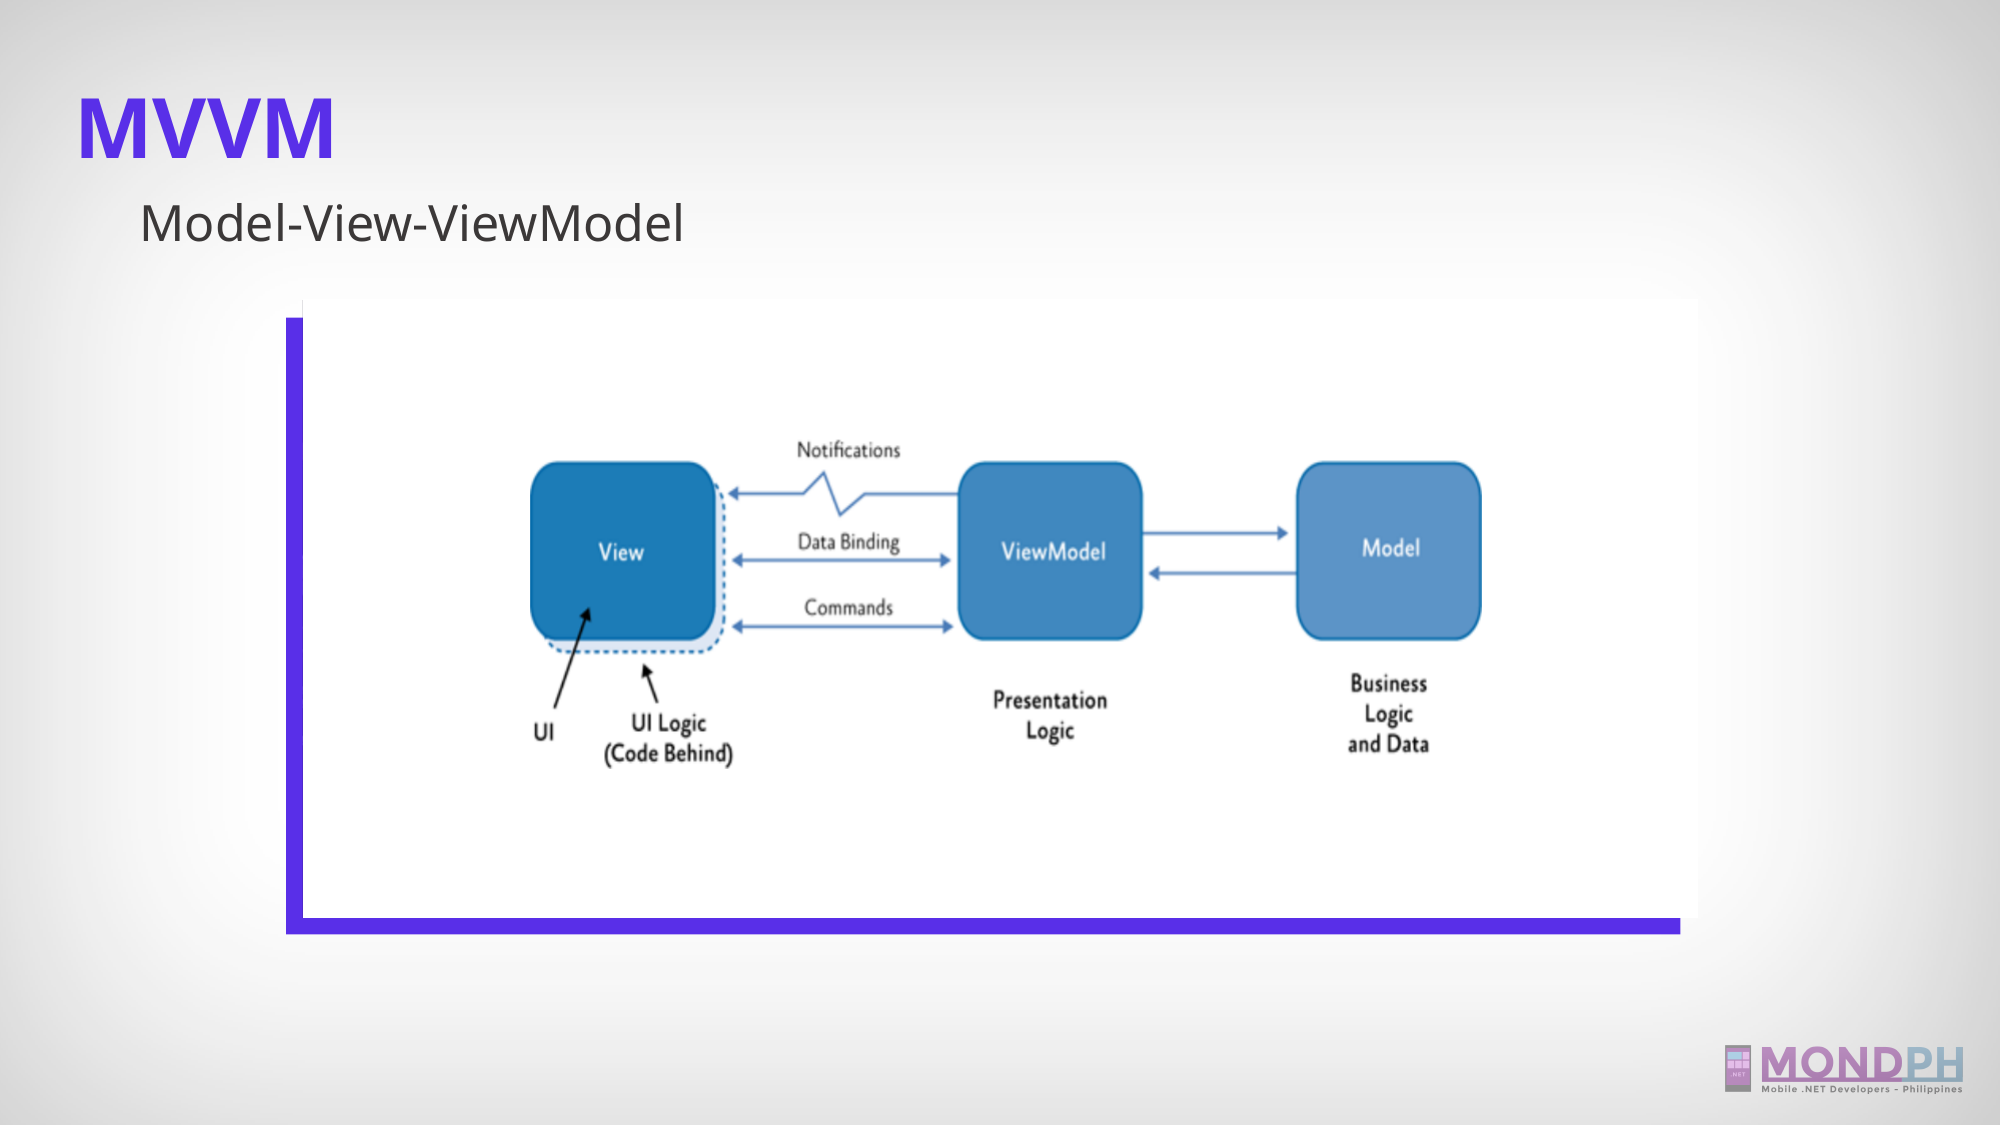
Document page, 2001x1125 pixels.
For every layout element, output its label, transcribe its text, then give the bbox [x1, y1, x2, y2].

text_box [285, 317, 1682, 935]
picture [0, 0, 2000, 1125]
text_box MVVM [59, 68, 1367, 183]
text_box Model-View-ViewModel [124, 184, 1432, 259]
